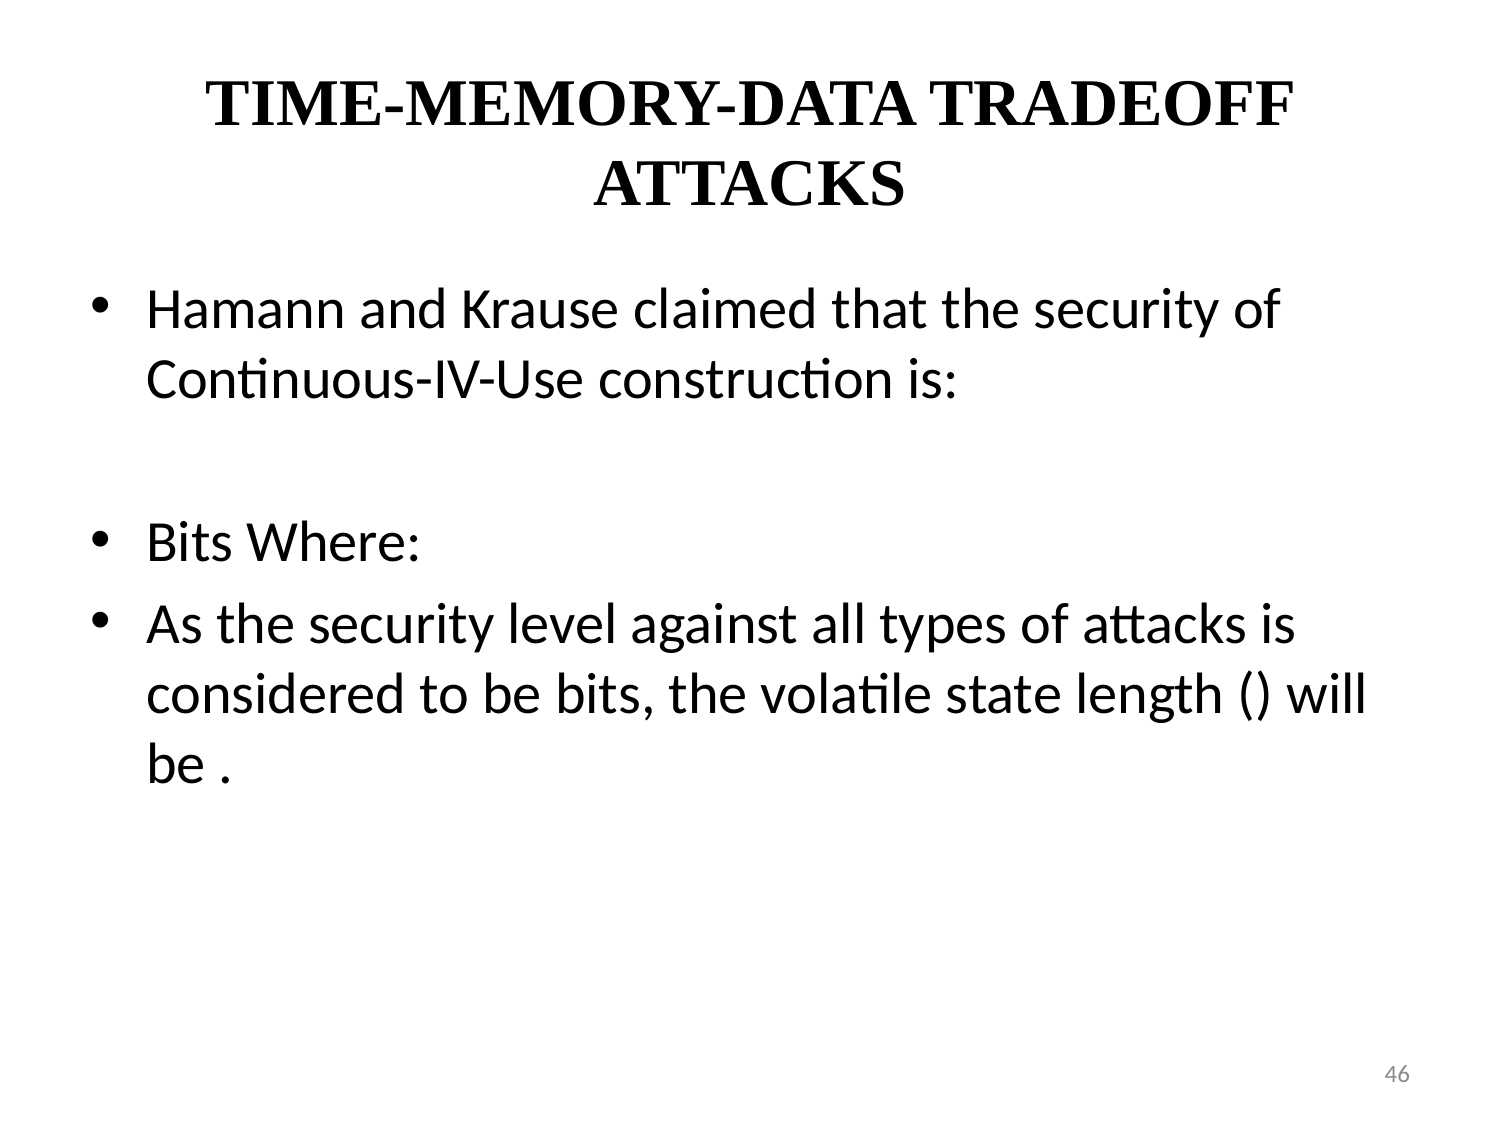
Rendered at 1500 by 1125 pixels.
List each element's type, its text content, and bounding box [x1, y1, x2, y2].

title time-memory-data tradeoff attacks [75, 45, 1425, 233]
slide_number 46 [1074, 1042, 1425, 1103]
